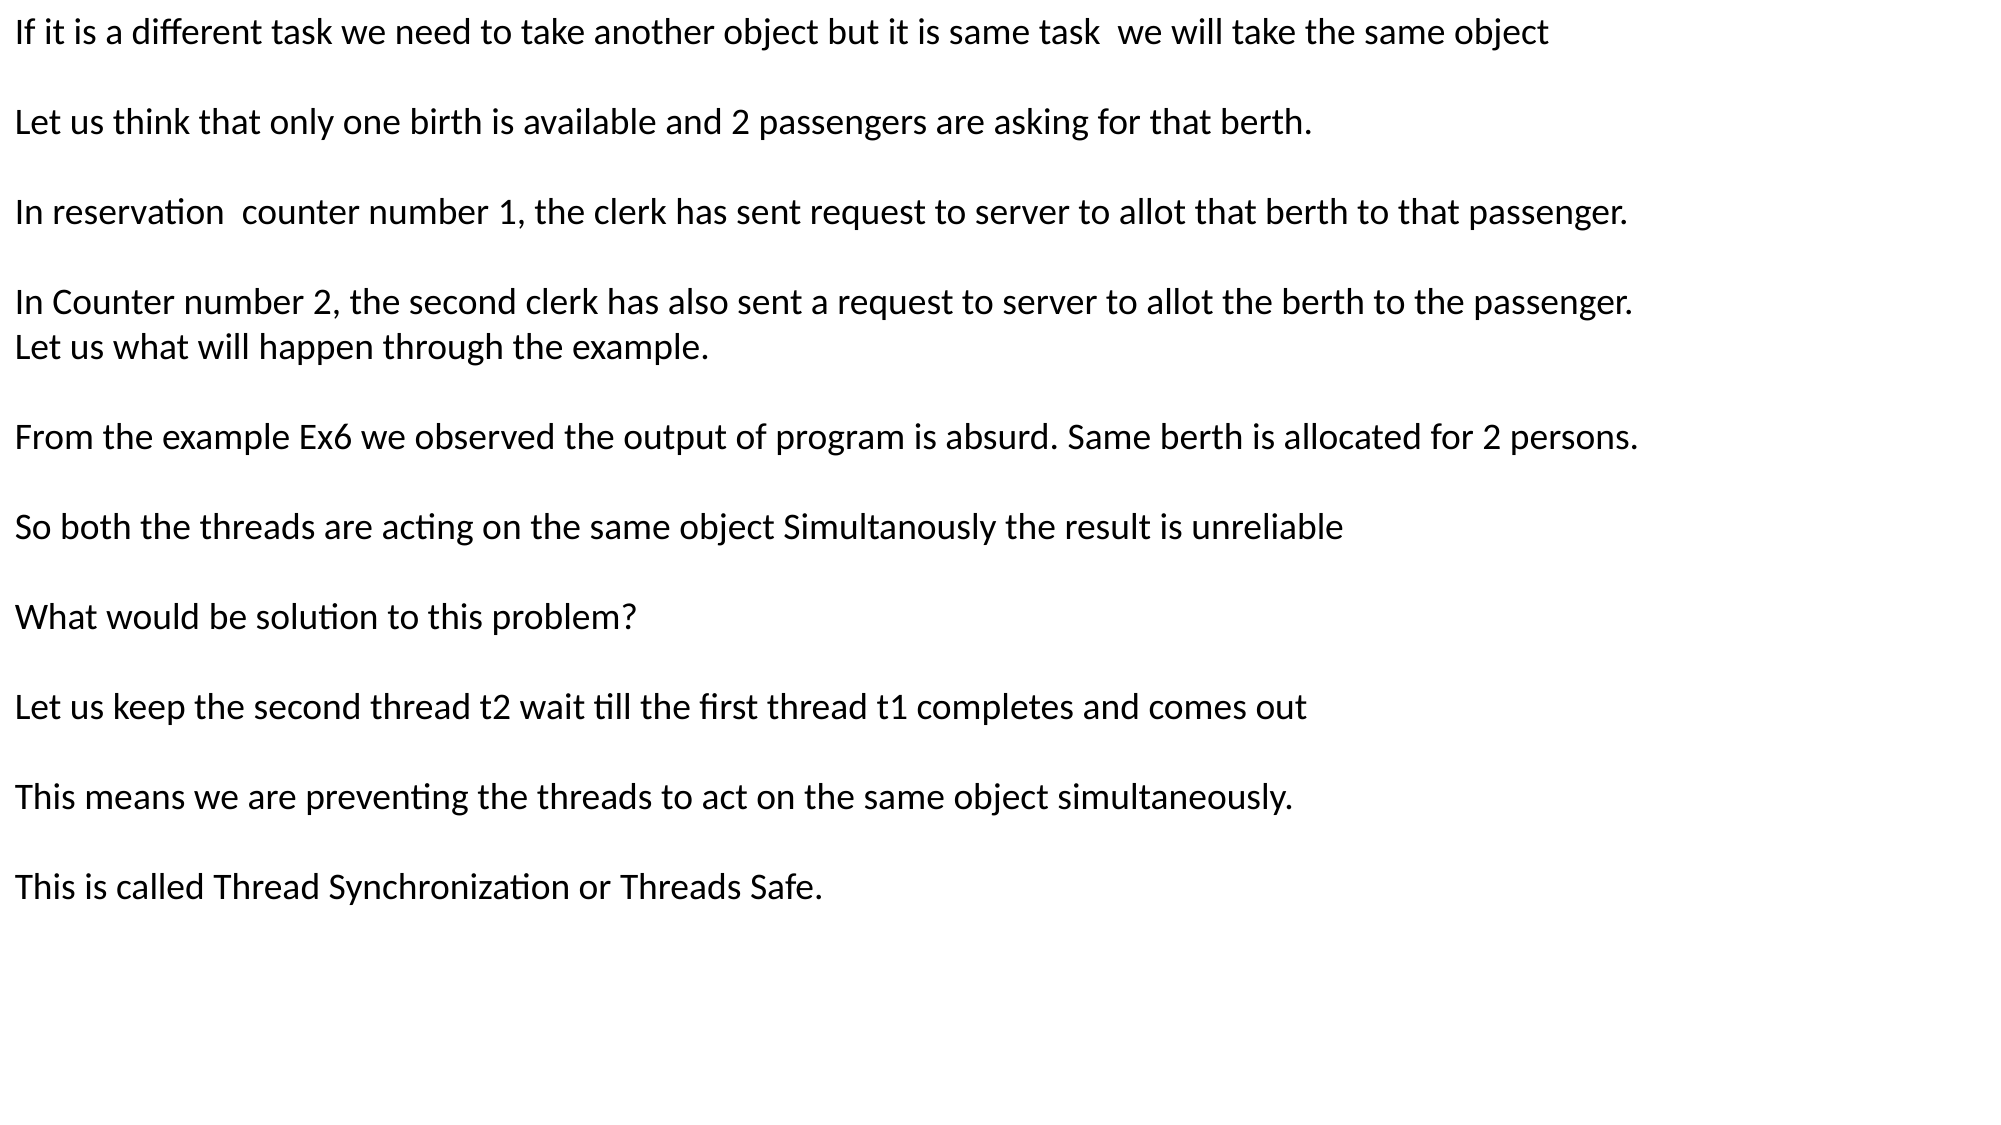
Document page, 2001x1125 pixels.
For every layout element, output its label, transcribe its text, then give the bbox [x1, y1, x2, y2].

text_box If it is a different task we need to take another object but it is same task we will take the same object Let us think that only one birth is available and 2 passengers are asking for that berth. In reservation counter number 1, the clerk has sent request to server to allot that berth to that passenger. In Counter number 2, the second clerk has also sent a request to server to allot the berth to the passenger. Let us what will happen through the example. From the example Ex6 we observed the output of program is absurd. Same berth is allocated for 2 persons. So both the threads are acting on the same object Simultanously the result is unreliable What would be solution to this problem? Let us keep the second thread t2 wait till the first thread t1 completes and comes out This means we are preventing the threads to act on the same object simultaneously. This is called Thread Synchronization or Threads Safe. [0, 0, 2000, 1005]
